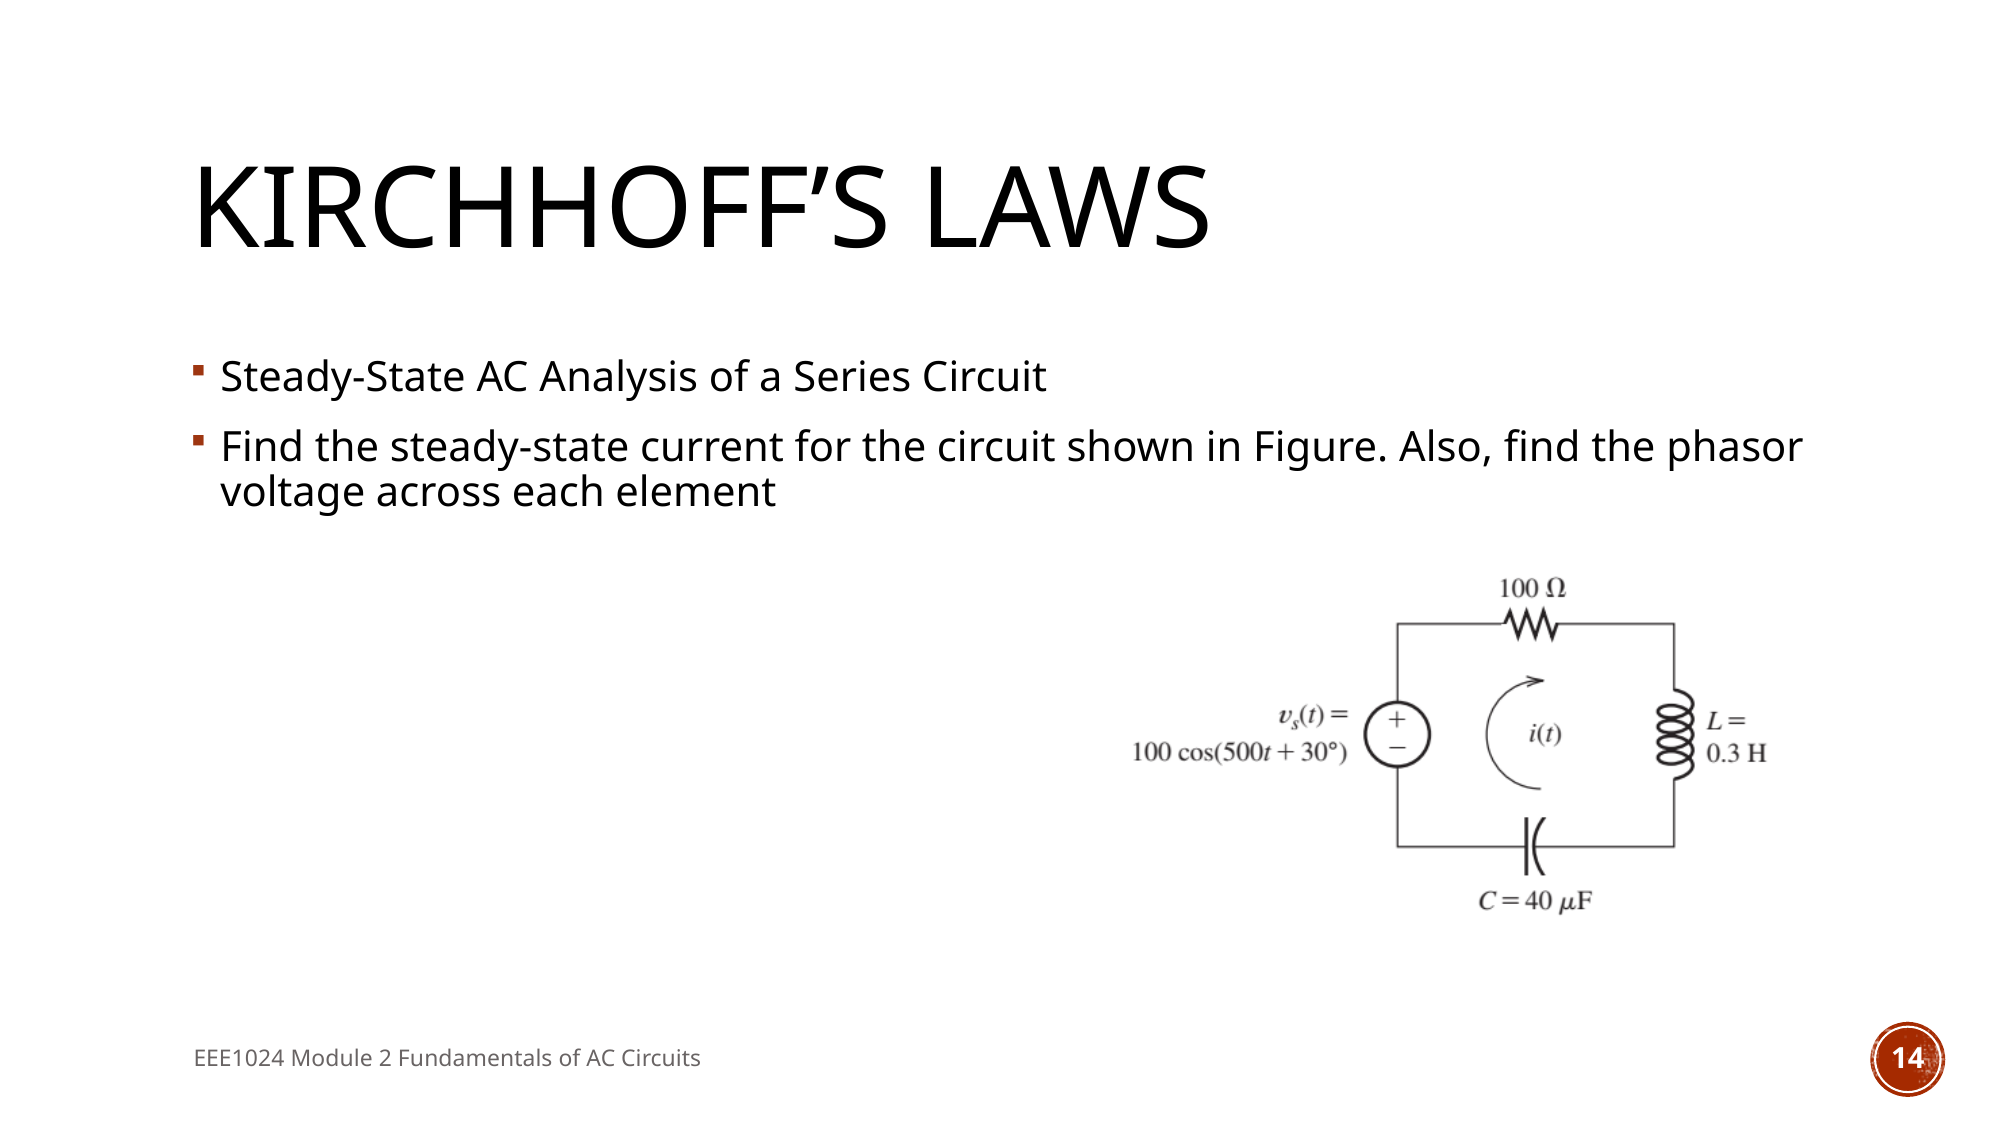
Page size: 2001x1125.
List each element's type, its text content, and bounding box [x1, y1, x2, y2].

title Kirchhoff’s Laws [175, 79, 1826, 344]
slide_number 14 [1855, 1028, 1961, 1089]
list Steady-State AC Analysis of a Series Circuit Find the steady-state current for the circuit shown in Figure. Also, find the phasor voltage across each element [175, 348, 1826, 1013]
footer EEE1024 Module 2 Fundamentals of AC Circuits [178, 1028, 1217, 1089]
picture [1104, 562, 1784, 931]
